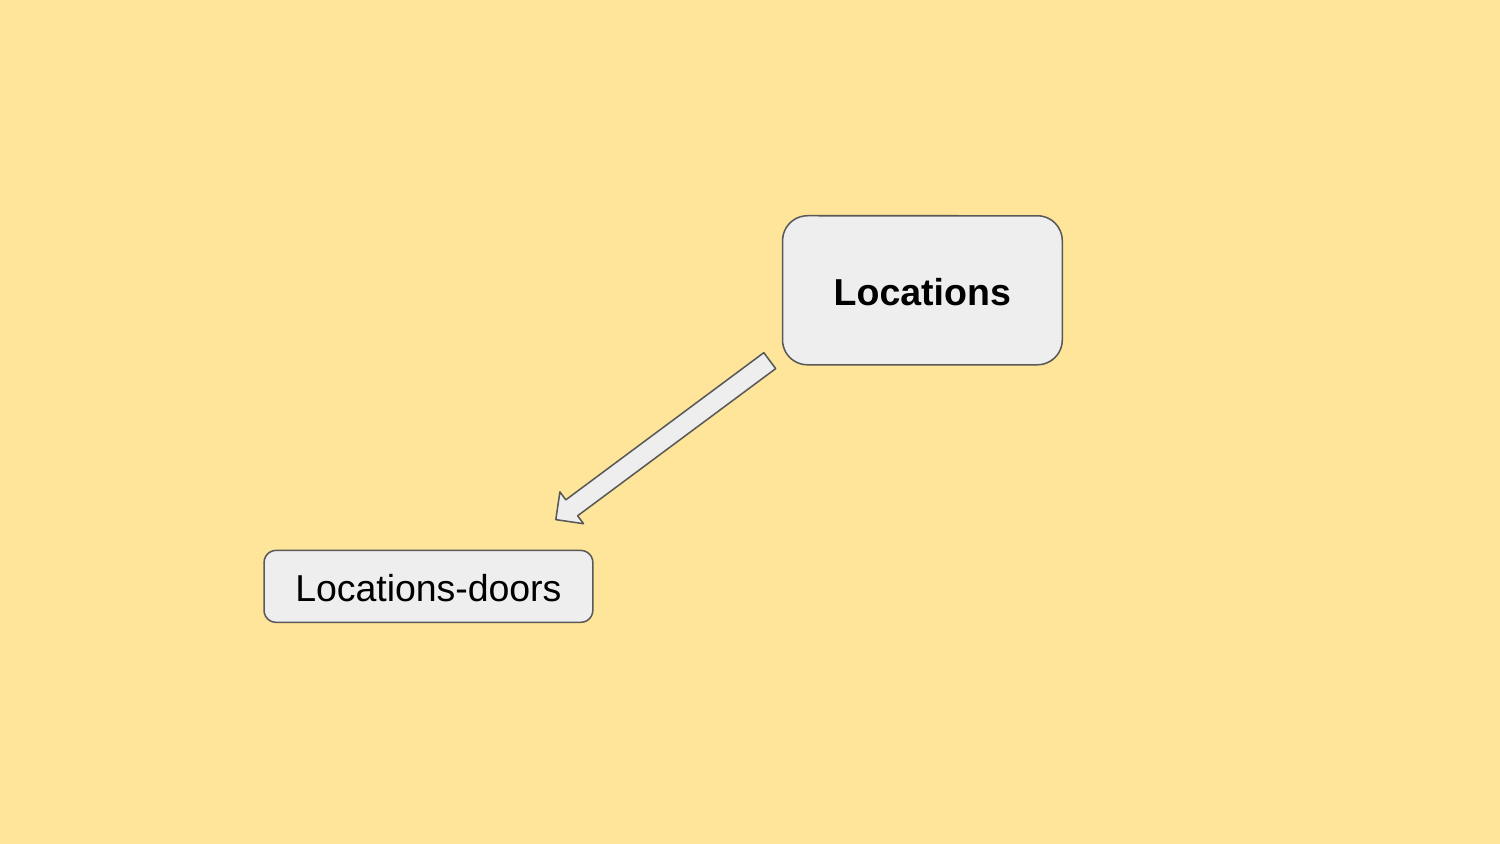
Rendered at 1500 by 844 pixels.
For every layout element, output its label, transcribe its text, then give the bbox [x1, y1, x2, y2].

text_box Locations-doors [264, 550, 593, 623]
text_box Locations [782, 215, 1063, 365]
text_box [555, 352, 776, 524]
